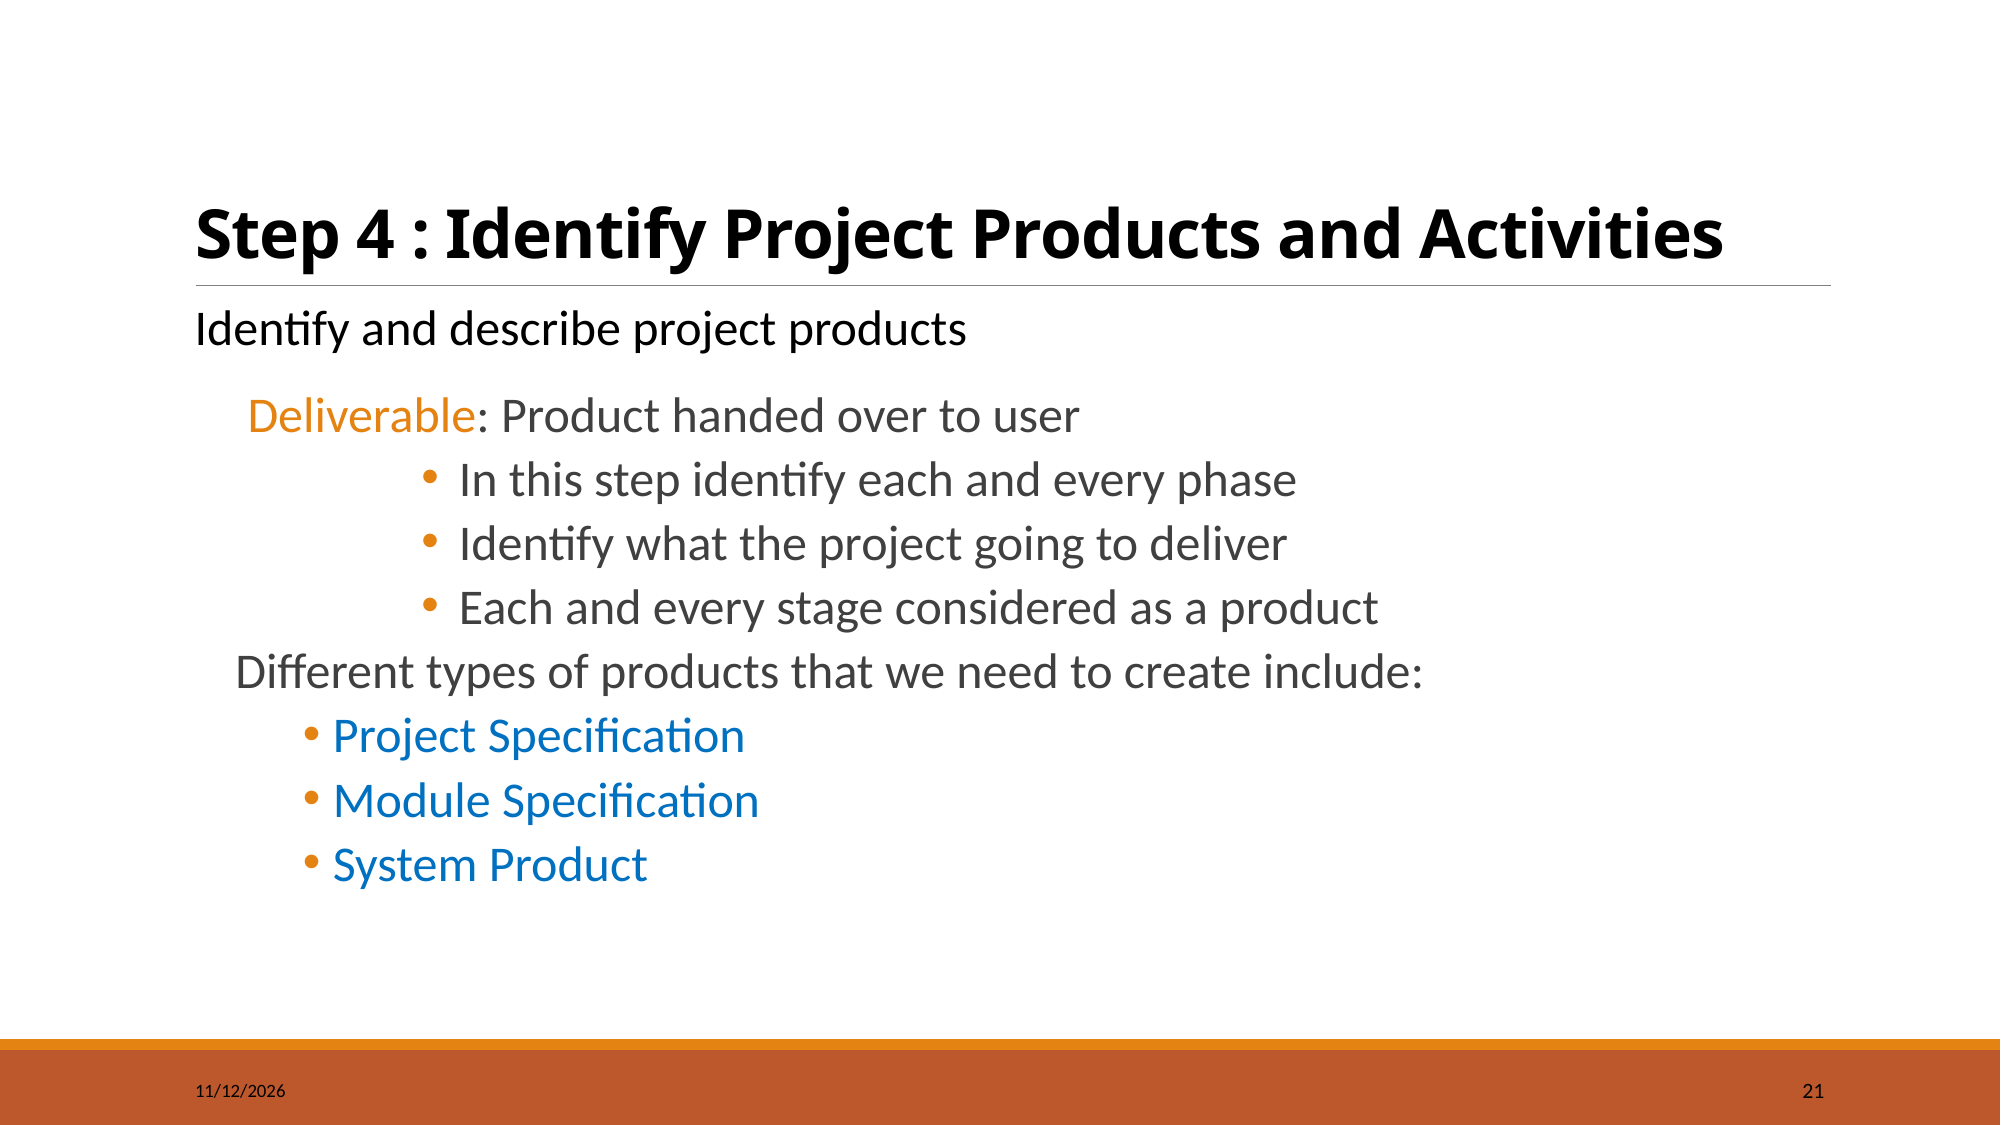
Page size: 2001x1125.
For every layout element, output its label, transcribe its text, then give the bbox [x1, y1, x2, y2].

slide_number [180, 1059, 586, 1120]
slide_number 21 [1624, 1059, 1840, 1120]
list Identify and describe project products Deliverable: Product handed over to user In this step identify each and every phase Identify what the project going to deliver Each and every stage considered as a product Different types of products that we need to create include: Project Specification Module Specification System Product [180, 279, 1820, 1017]
title Step 4 : Identify Project Products and Activities [180, 79, 1744, 279]
